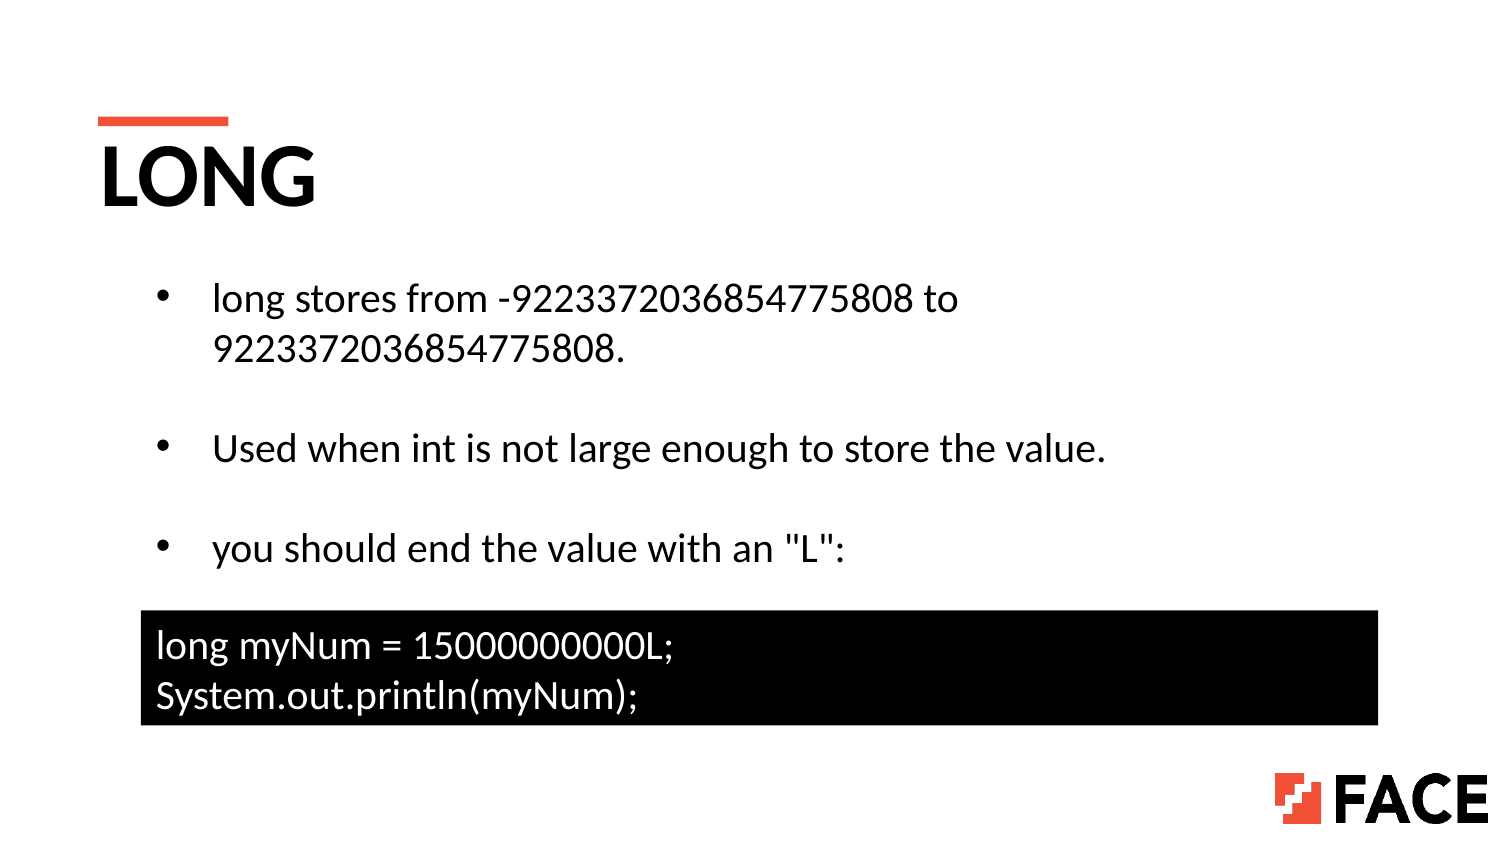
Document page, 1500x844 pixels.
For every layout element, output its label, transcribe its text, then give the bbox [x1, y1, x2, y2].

text_box long stores from -9223372036854775808 to 9223372036854775808. Used when int is not large enough to store the value. you should end the value with an "L": [140, 262, 1379, 578]
text_box long myNum = 15000000000L; System.out.println(myNum); [140, 610, 1379, 726]
title LONG [75, 114, 344, 234]
picture [1275, 773, 1488, 824]
